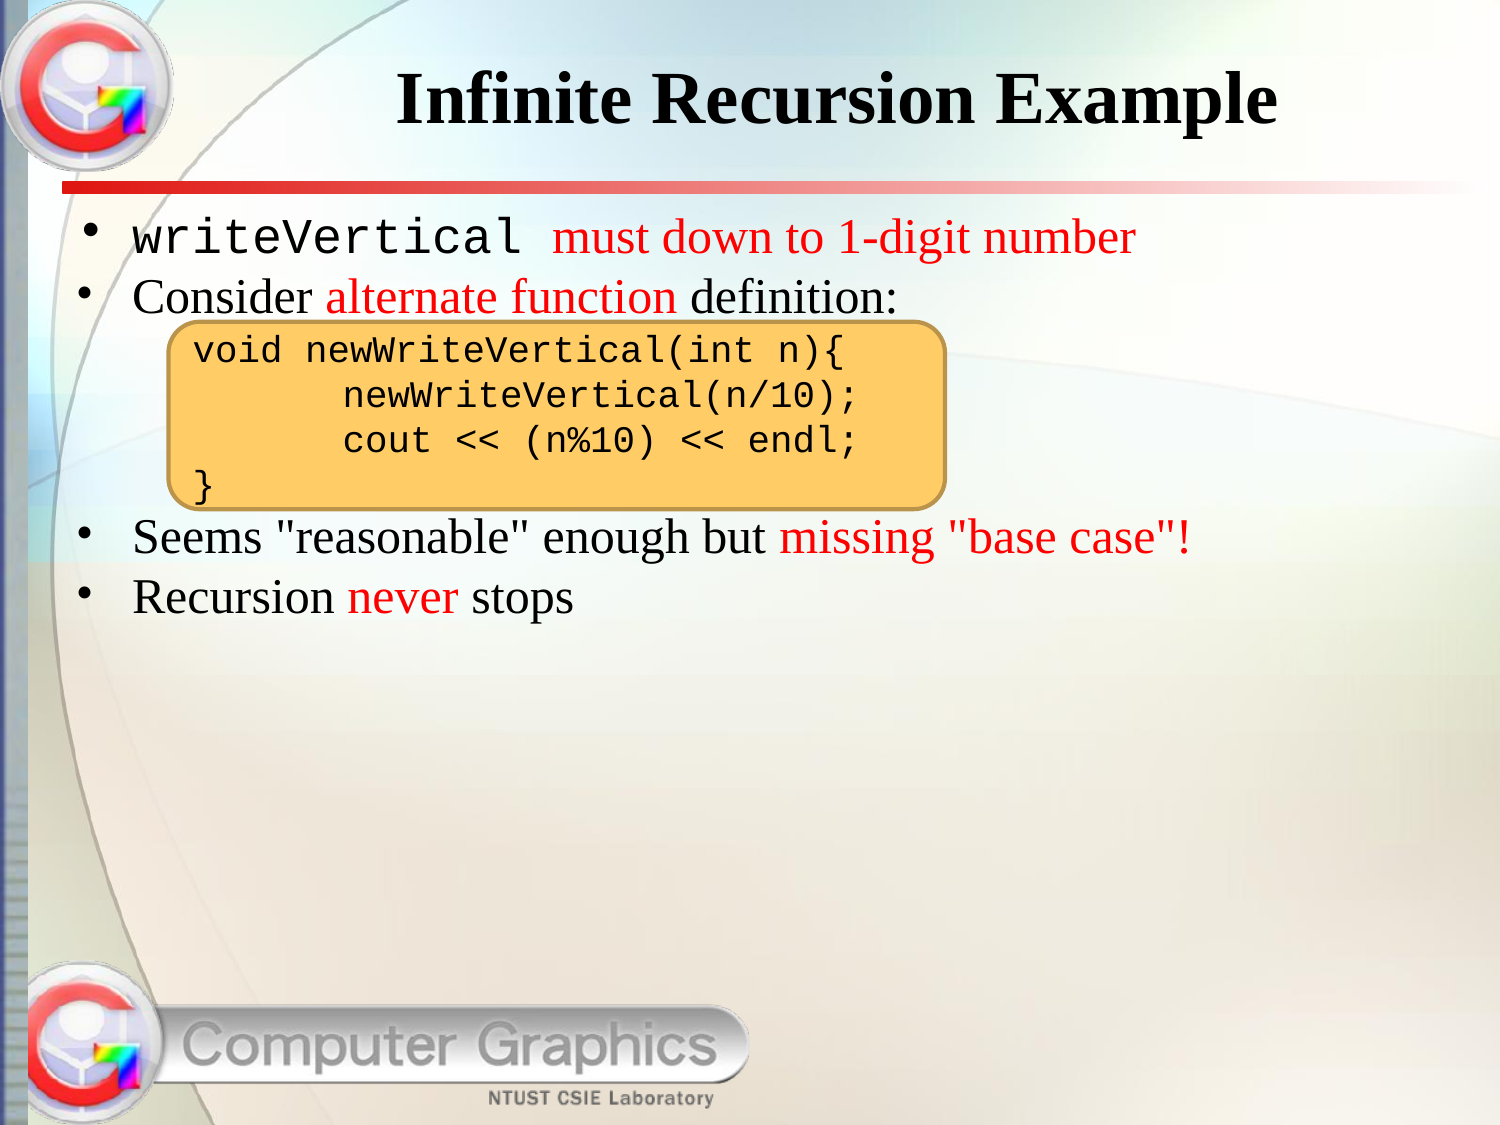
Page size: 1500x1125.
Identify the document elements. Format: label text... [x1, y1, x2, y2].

text_box void newWriteVertical(int n){ newWriteVertical(n/10); cout << (n%10) << endl; } [168, 321, 946, 510]
picture [0, 0, 1500, 1125]
list writeVertical must down to 1-digit number Consider alternate function definition: Seems "reasonable" enough but missing "base case"! Recursion never stops [60, 195, 1408, 825]
title Infinite Recursion Example [174, 0, 1500, 188]
